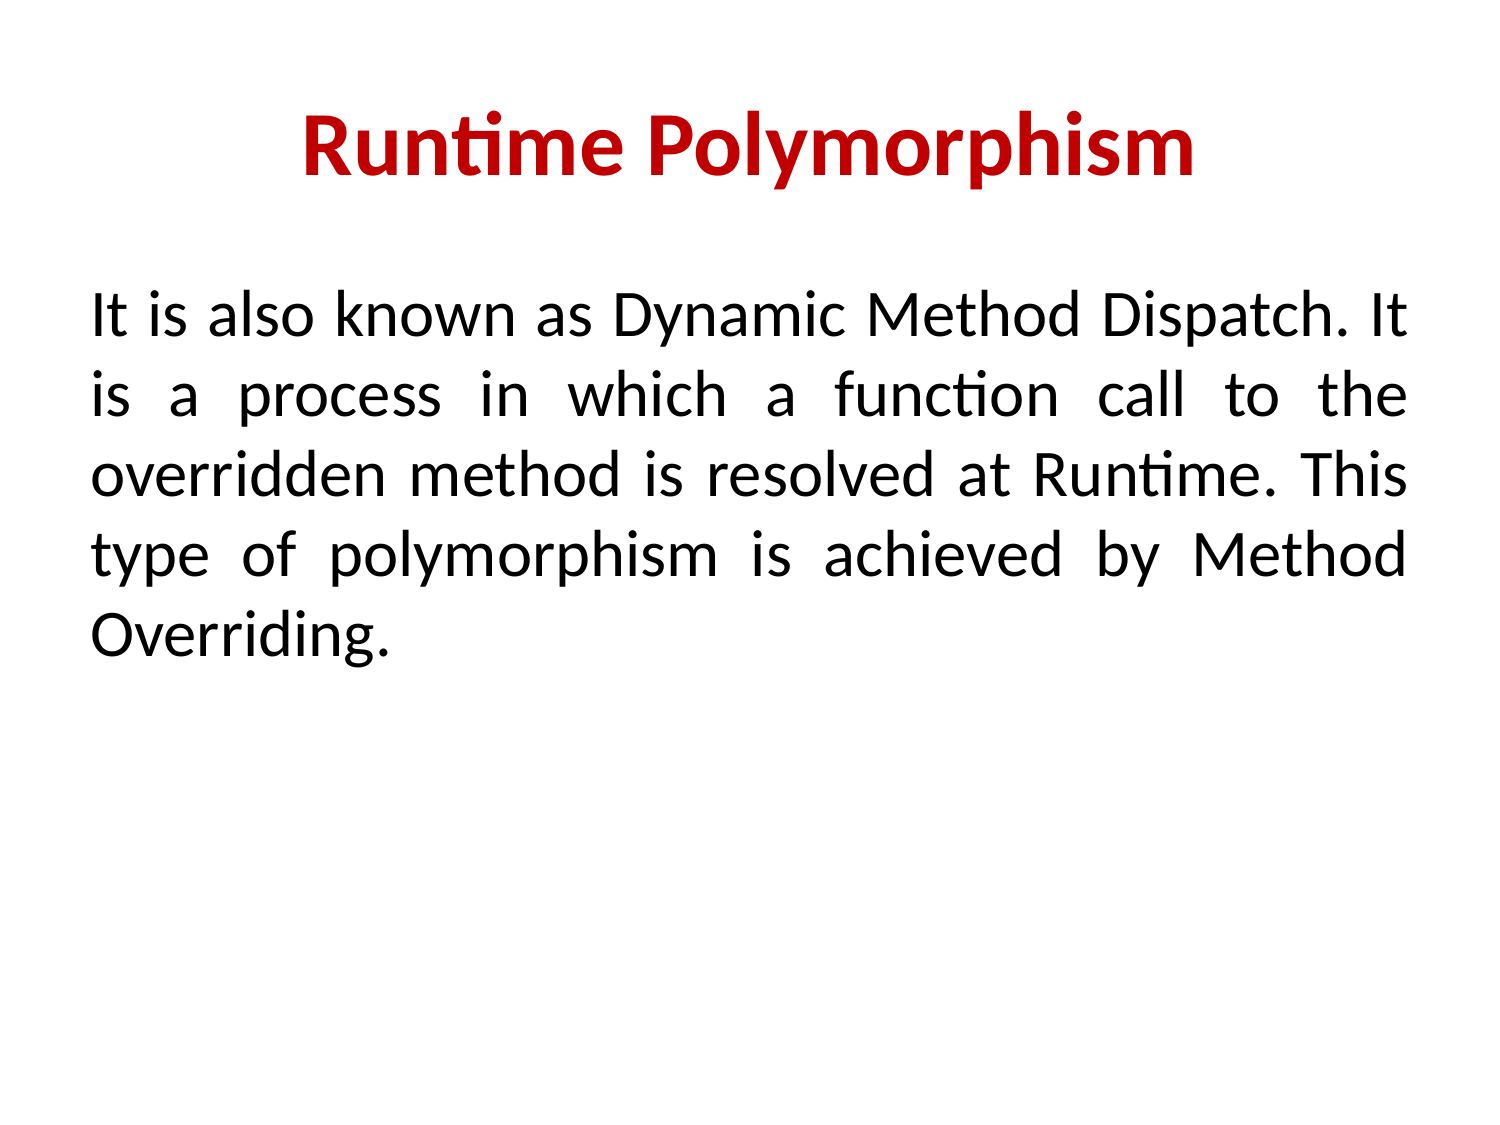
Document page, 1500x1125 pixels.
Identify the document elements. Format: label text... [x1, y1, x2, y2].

list It is also known as Dynamic Method Dispatch. It is a process in which a function call to the overridden method is resolved at Runtime. This type of polymorphism is achieved by Method Overriding. [75, 262, 1425, 1005]
title Runtime Polymorphism [75, 45, 1425, 233]
